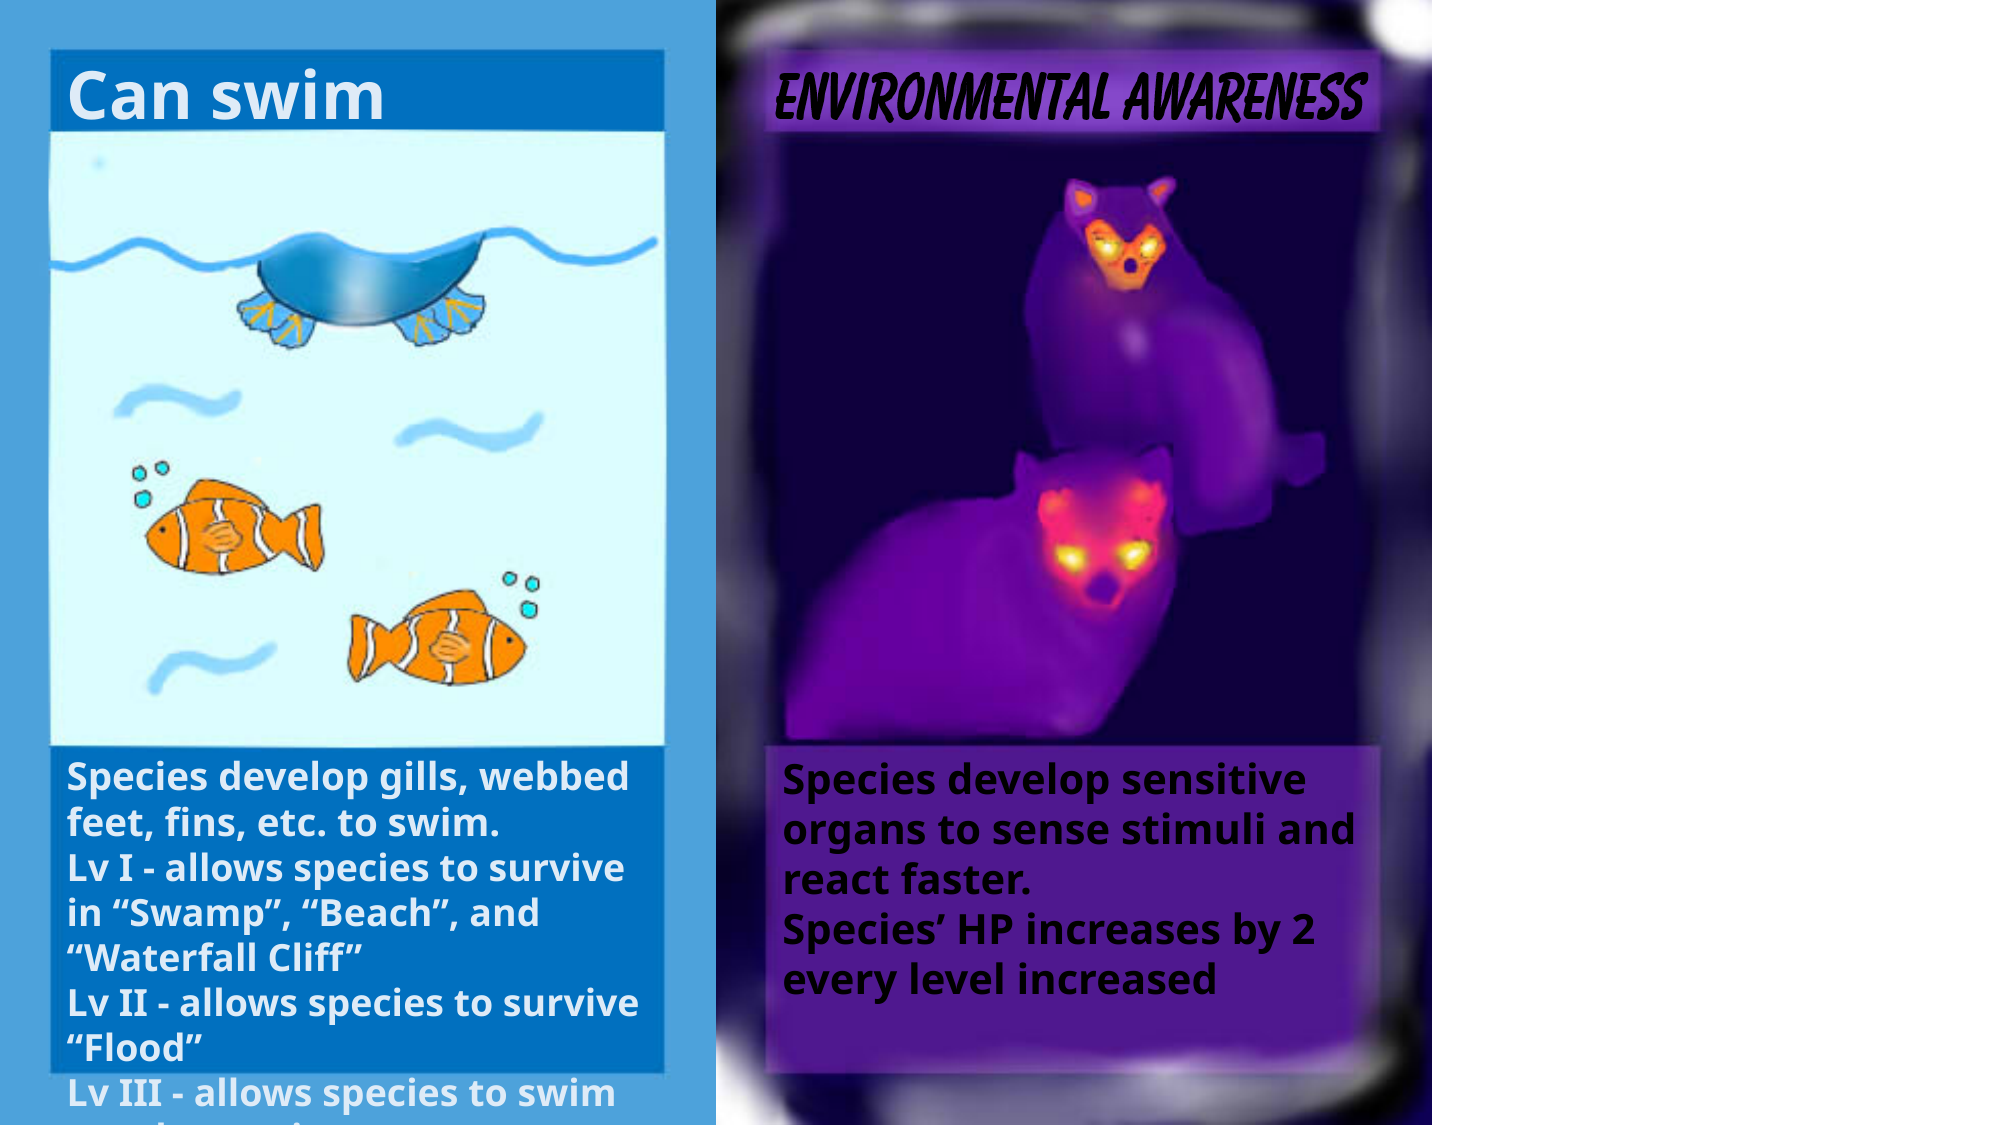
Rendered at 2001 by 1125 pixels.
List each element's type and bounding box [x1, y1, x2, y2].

picture [0, 0, 1432, 1125]
